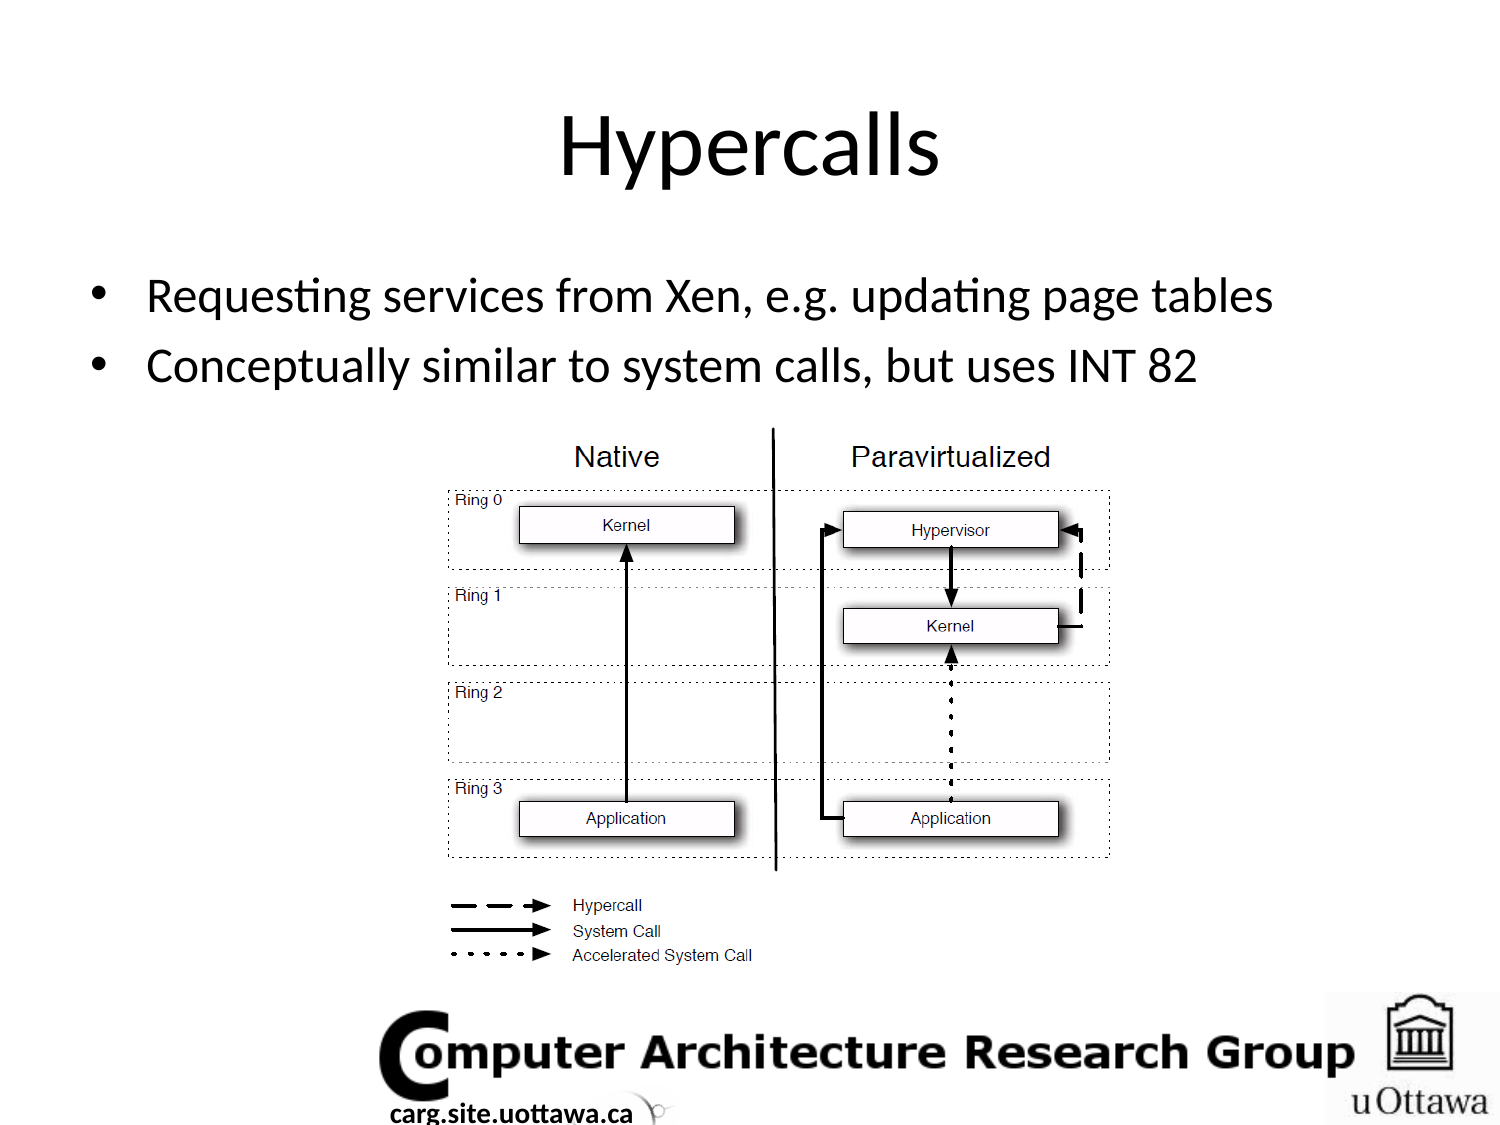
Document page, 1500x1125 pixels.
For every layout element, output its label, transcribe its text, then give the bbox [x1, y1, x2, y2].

picture [395, 413, 1142, 981]
picture [374, 991, 1500, 1125]
list Requesting services from Xen, e.g. updating page tables Conceptually similar to system calls, but uses INT 82 [75, 255, 1425, 998]
title Hypercalls [75, 45, 1425, 233]
